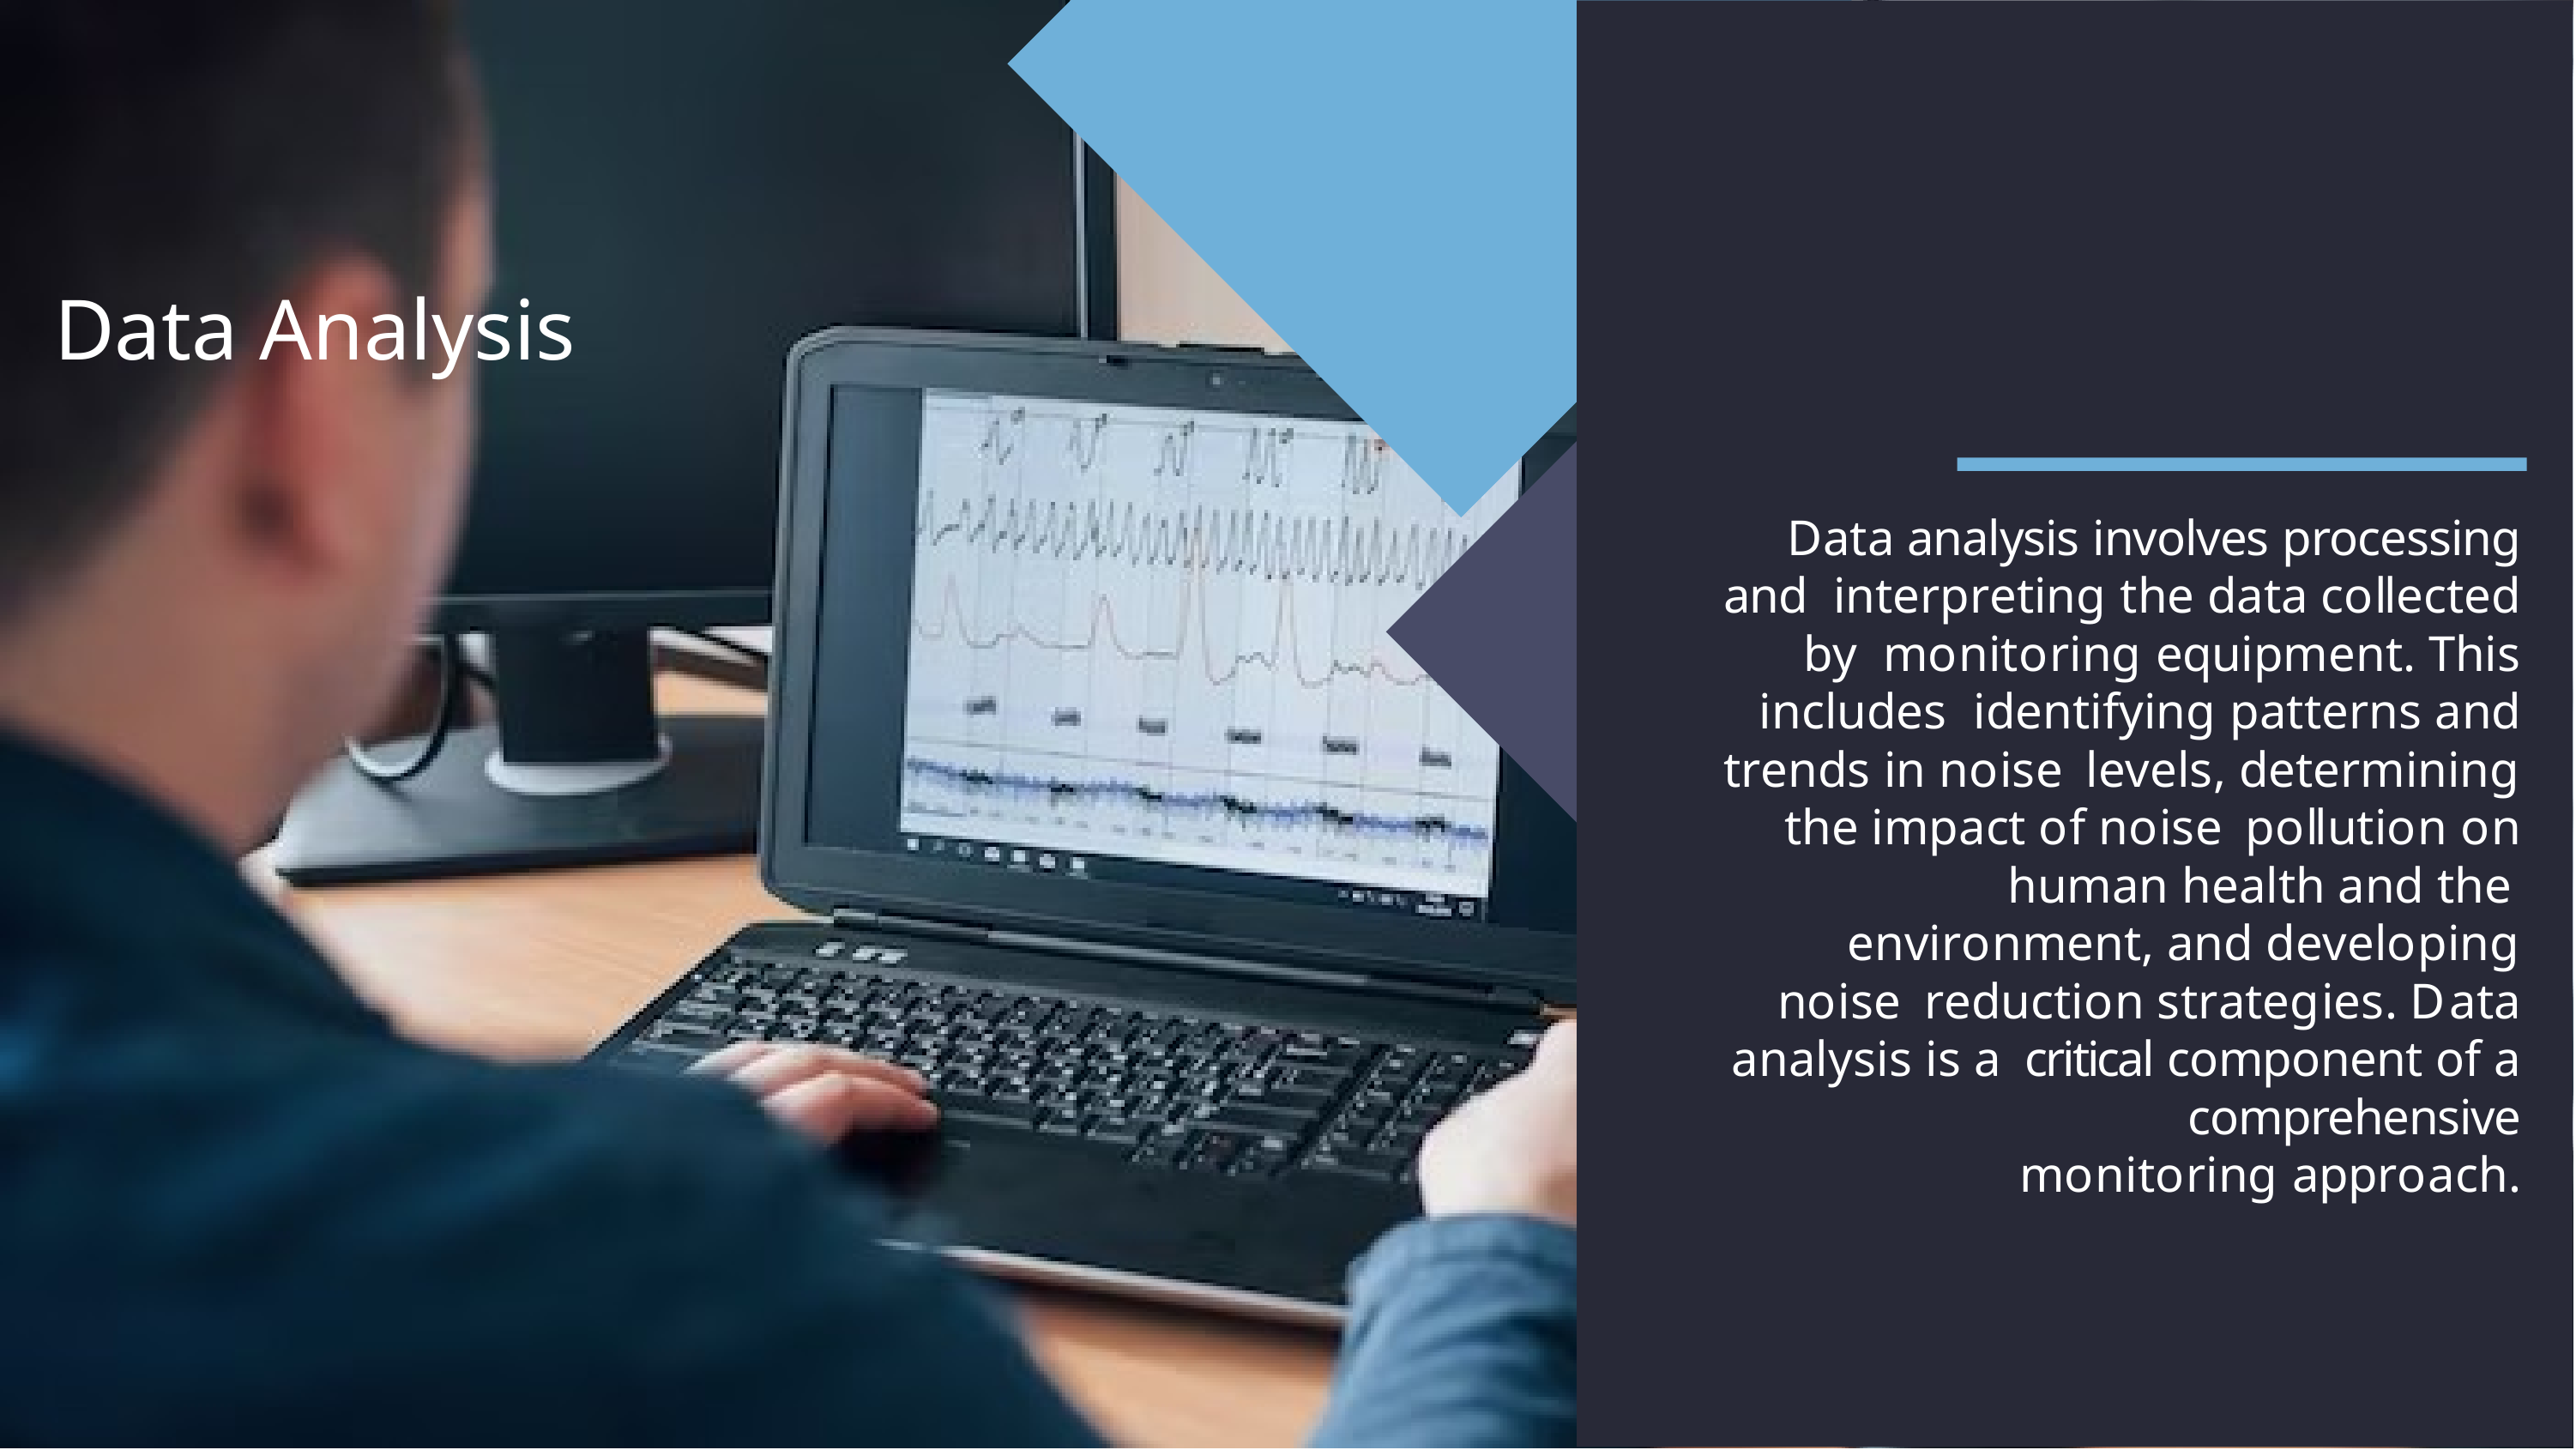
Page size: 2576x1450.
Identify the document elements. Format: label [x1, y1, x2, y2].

text_box [0, 0, 2573, 1448]
